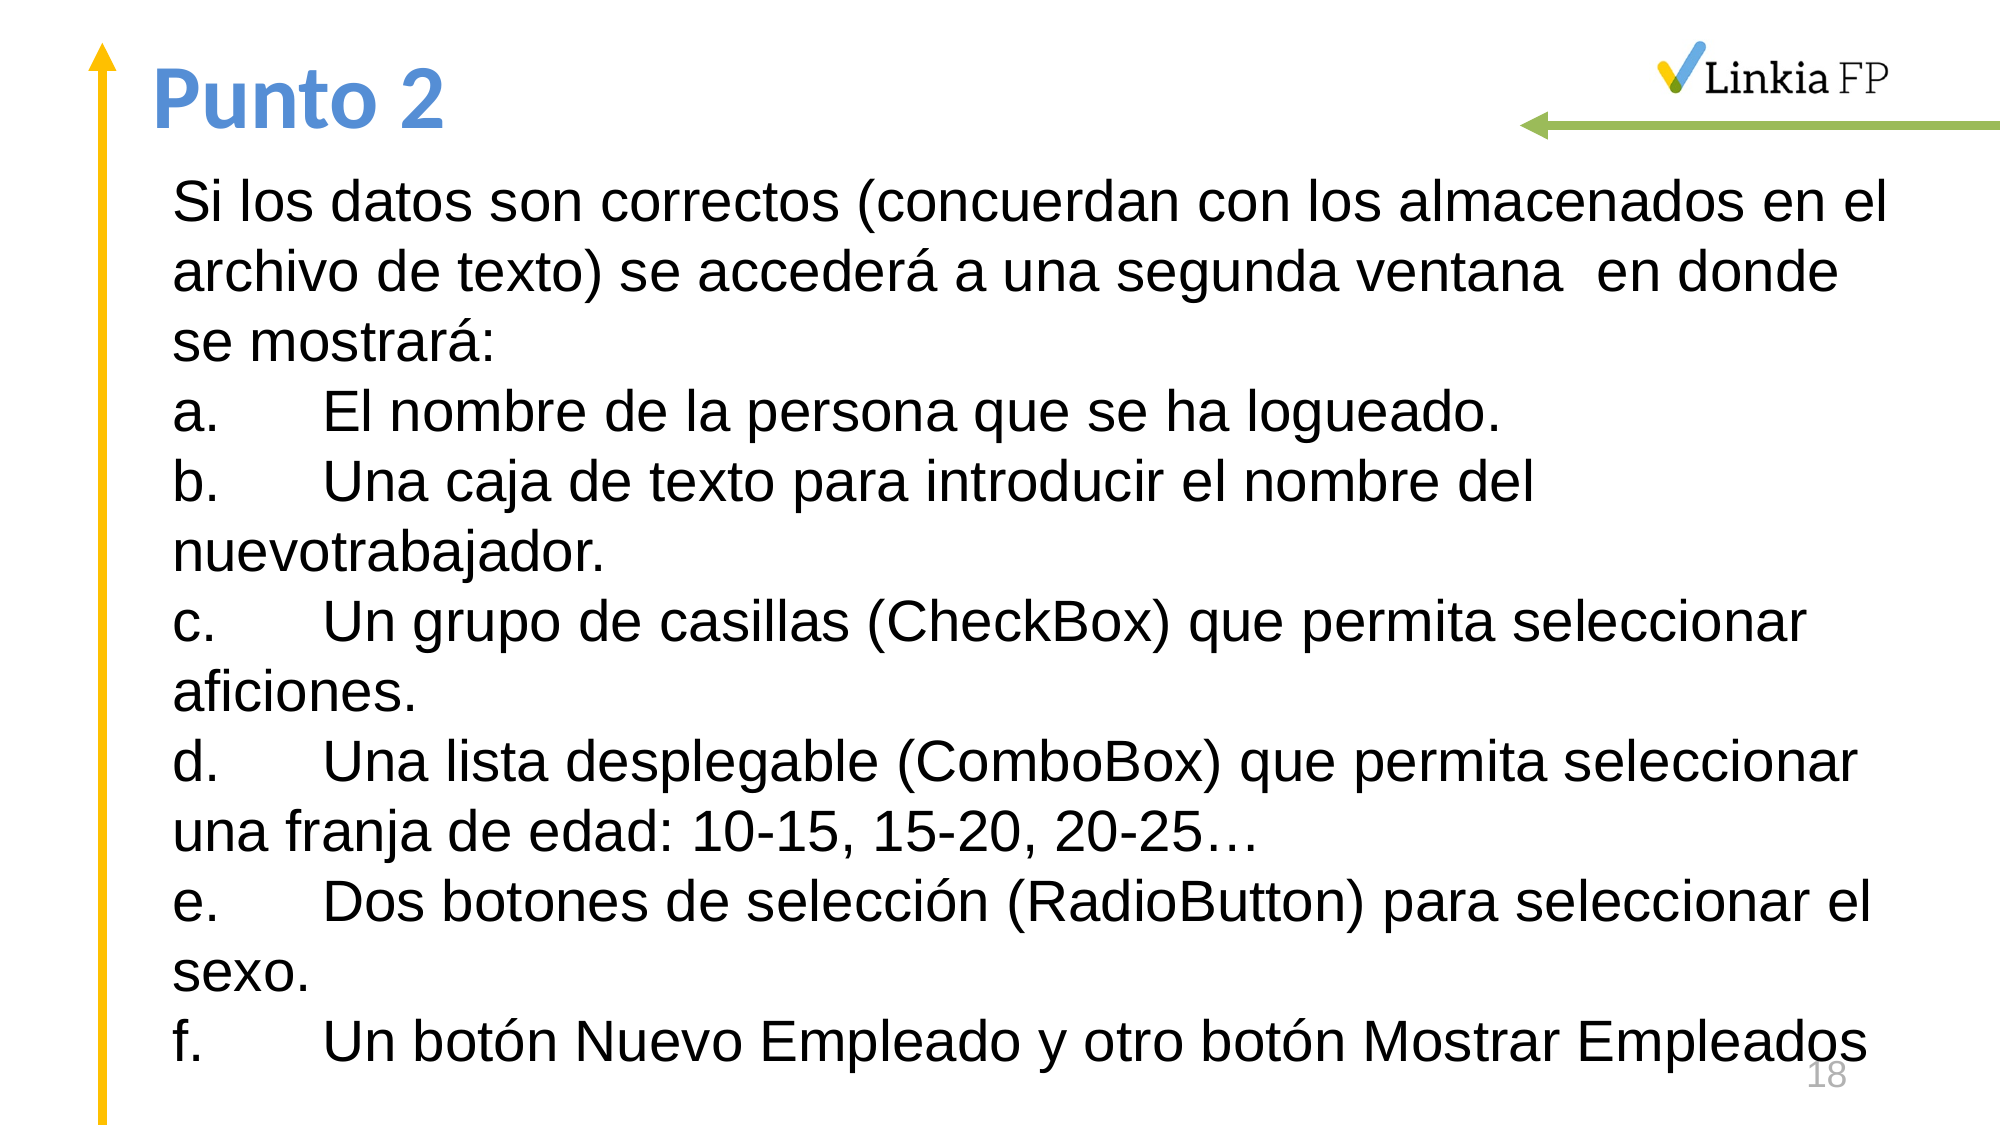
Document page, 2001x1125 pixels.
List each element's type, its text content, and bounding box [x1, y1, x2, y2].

text_box Si los datos son correctos (concuerdan con los almacenados en el archivo de texto) se accederá a una segunda ventana en donde se mostrará: a. El nombre de la persona que se ha logueado. b. Una caja de texto para introducir el nombre del nuevotrabajador. c. Un grupo de casillas (CheckBox) que permita seleccionar aficiones. d. Una lista desplegable (ComboBox) que permita seleccionar una franja de edad: 10-15, 15-20, 20-25… e. Dos botones de selección (RadioButton) para seleccionar el sexo. f. Un botón Nuevo Empleado y otro botón Mostrar Empleados [157, 155, 1926, 1081]
title Punto 2 [137, 27, 1945, 156]
slide_number 18 [1412, 1081, 1863, 1103]
